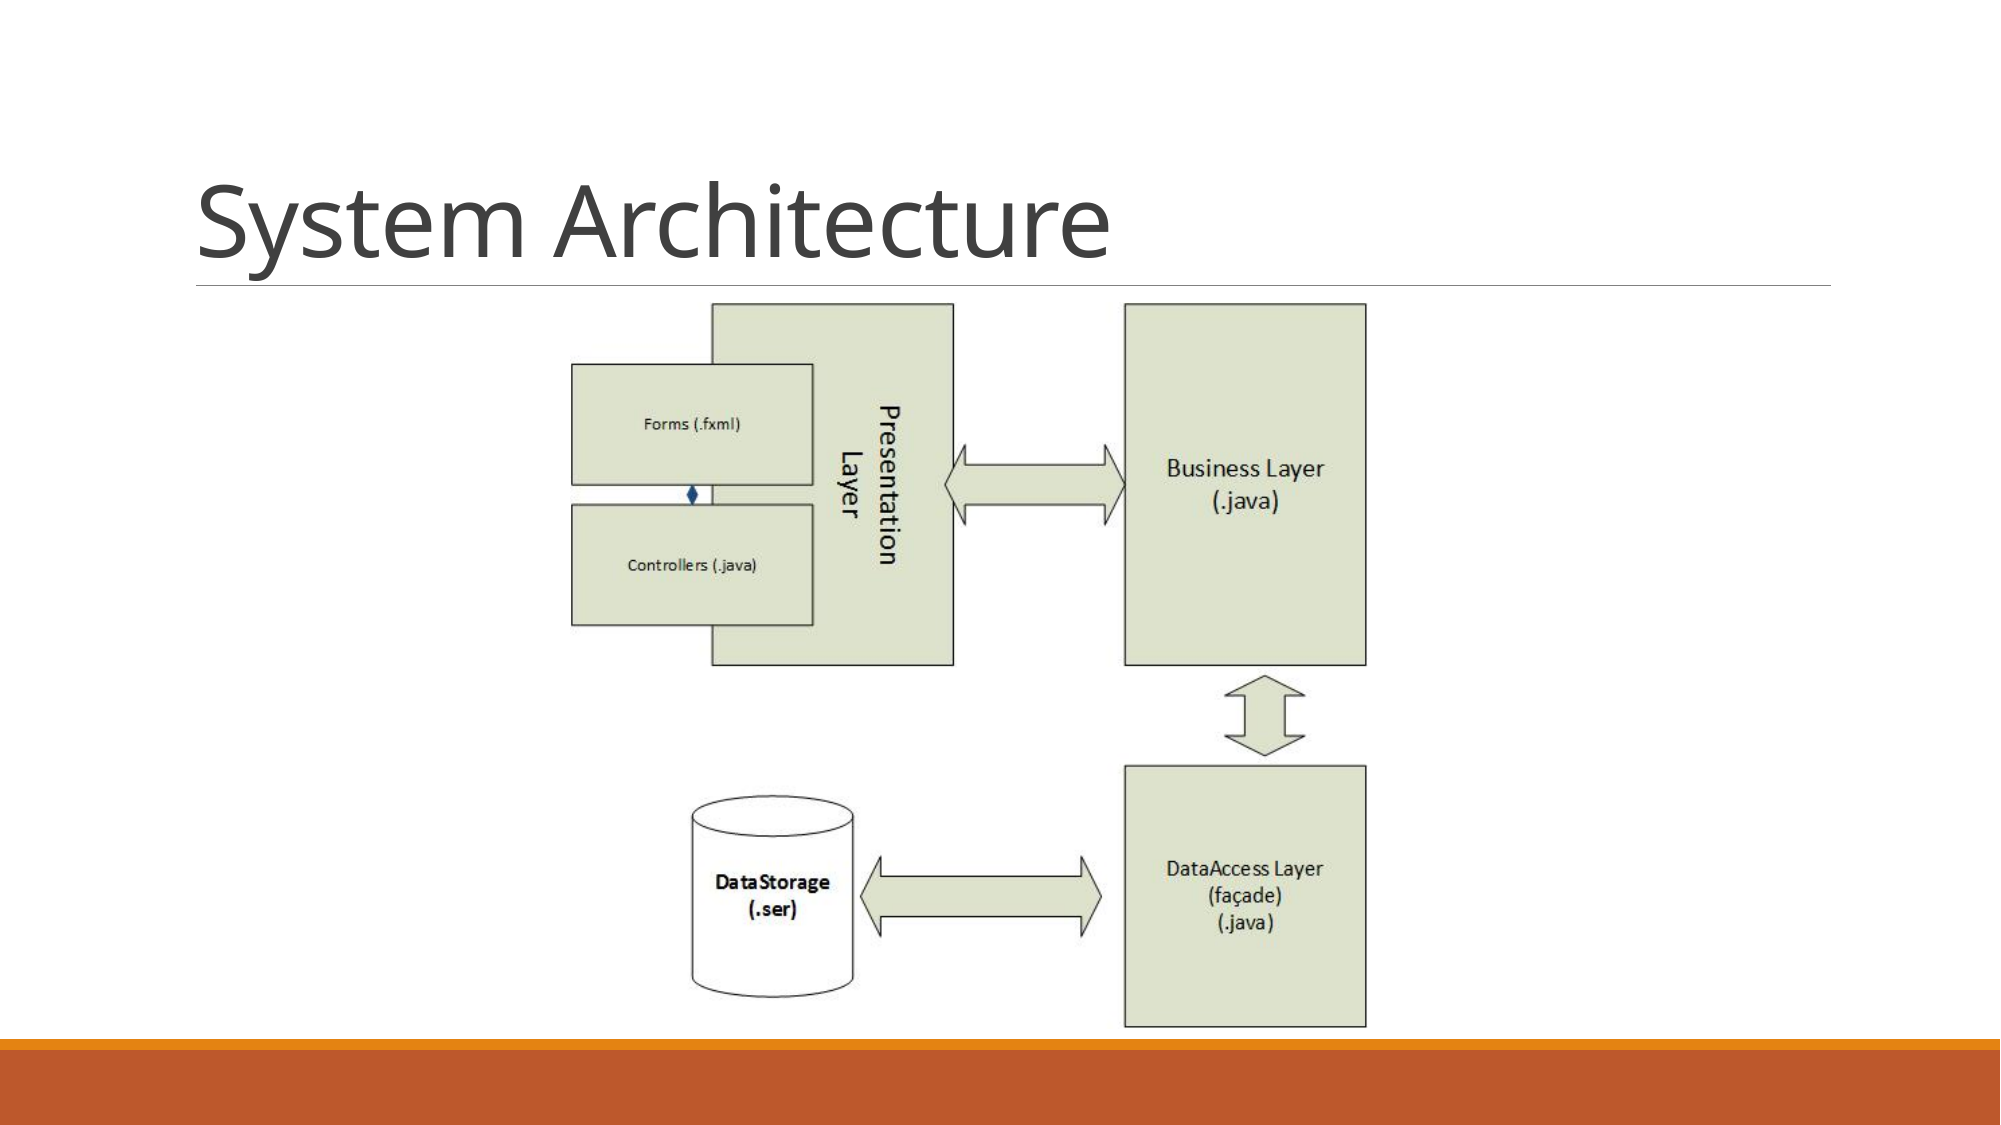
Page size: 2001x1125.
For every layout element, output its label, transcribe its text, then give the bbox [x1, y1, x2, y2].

title System Architecture [180, 47, 1830, 285]
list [569, 302, 1368, 1030]
